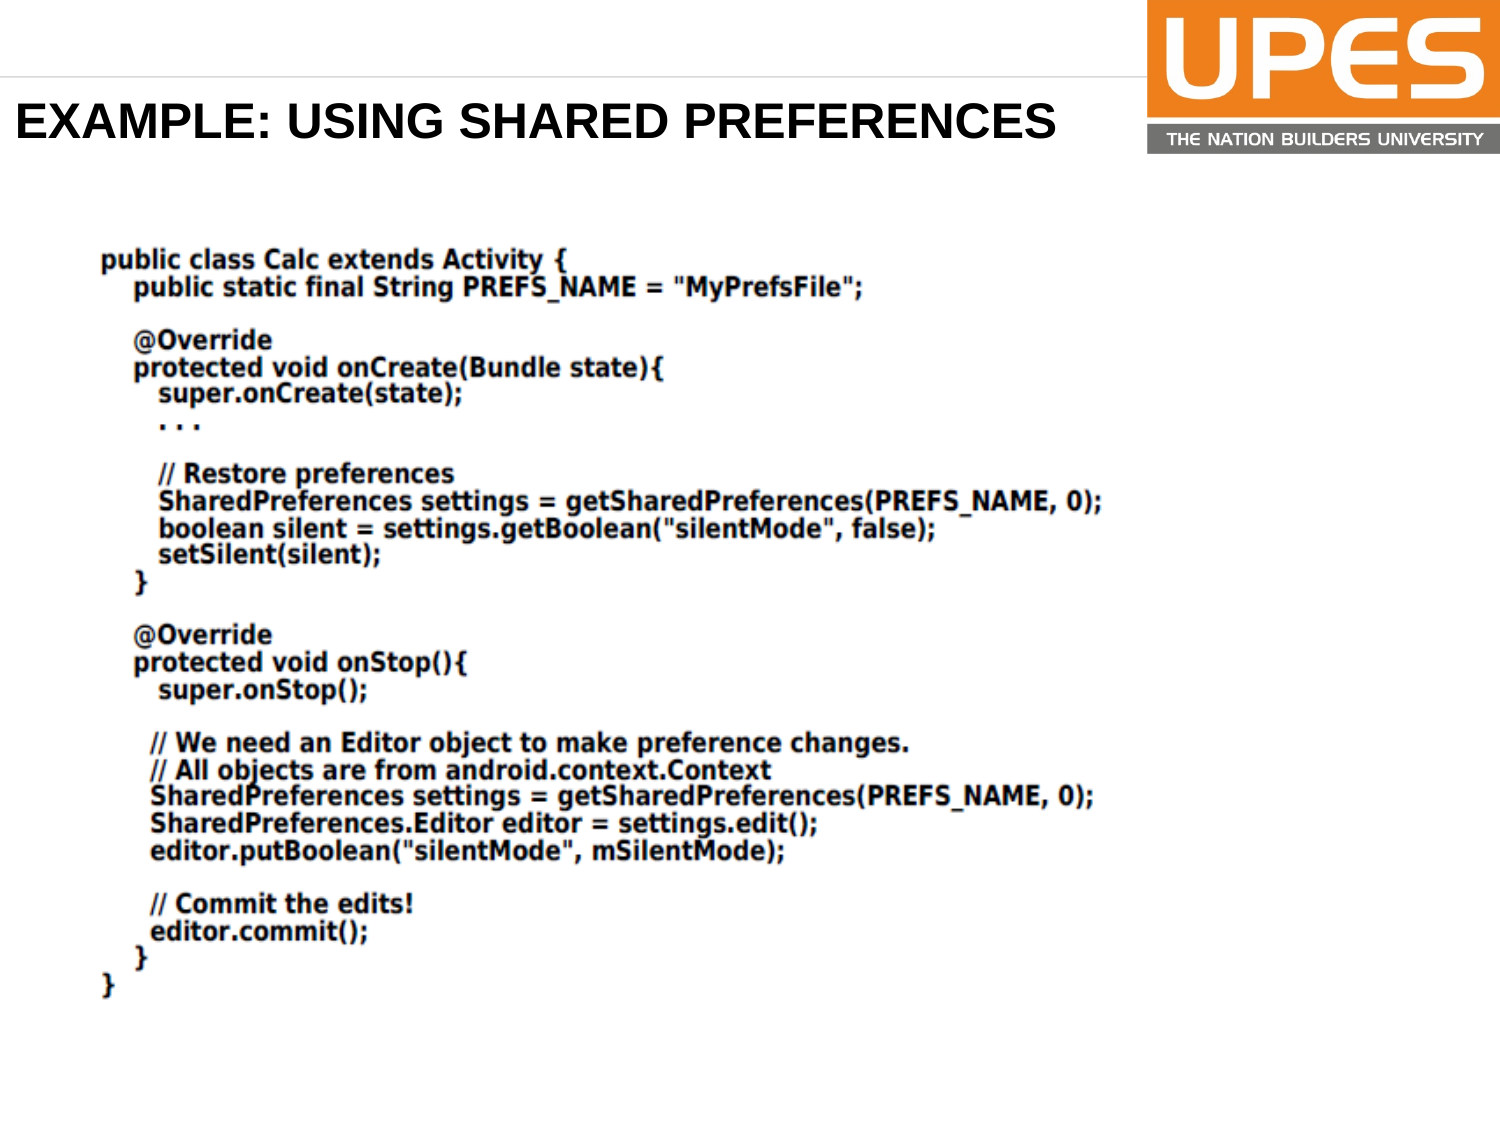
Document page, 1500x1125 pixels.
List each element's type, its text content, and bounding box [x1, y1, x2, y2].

picture [49, 207, 1413, 1038]
text_box EXAMPLE: USING SHARED PREFERENCES [0, 84, 1142, 156]
picture [1147, 0, 1500, 154]
